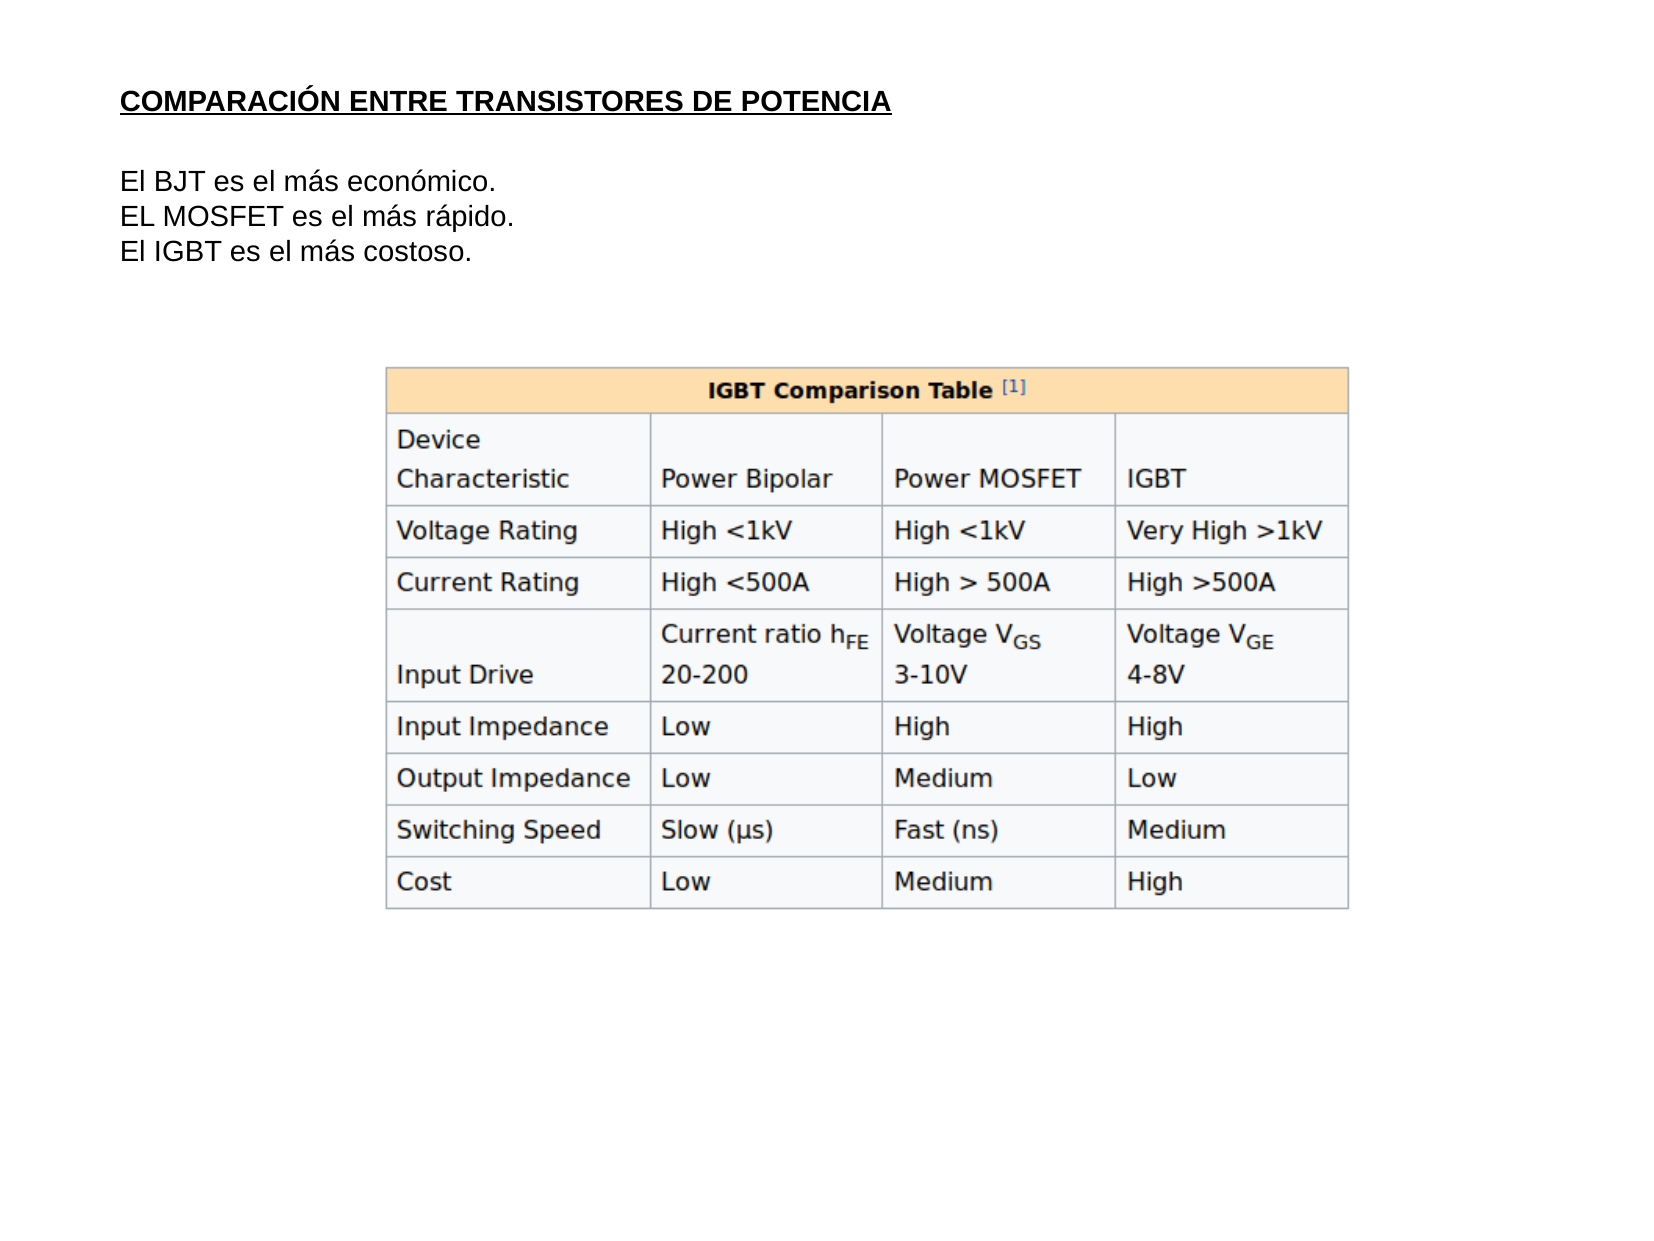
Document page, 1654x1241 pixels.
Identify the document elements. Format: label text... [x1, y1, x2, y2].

text_box COMPARACIÓN ENTRE TRANSISTORES DE POTENCIA El BJT es el más económico. EL MOSFET es el más rápido. El IGBT es el más costoso. [104, 74, 1575, 252]
picture [378, 361, 1365, 933]
